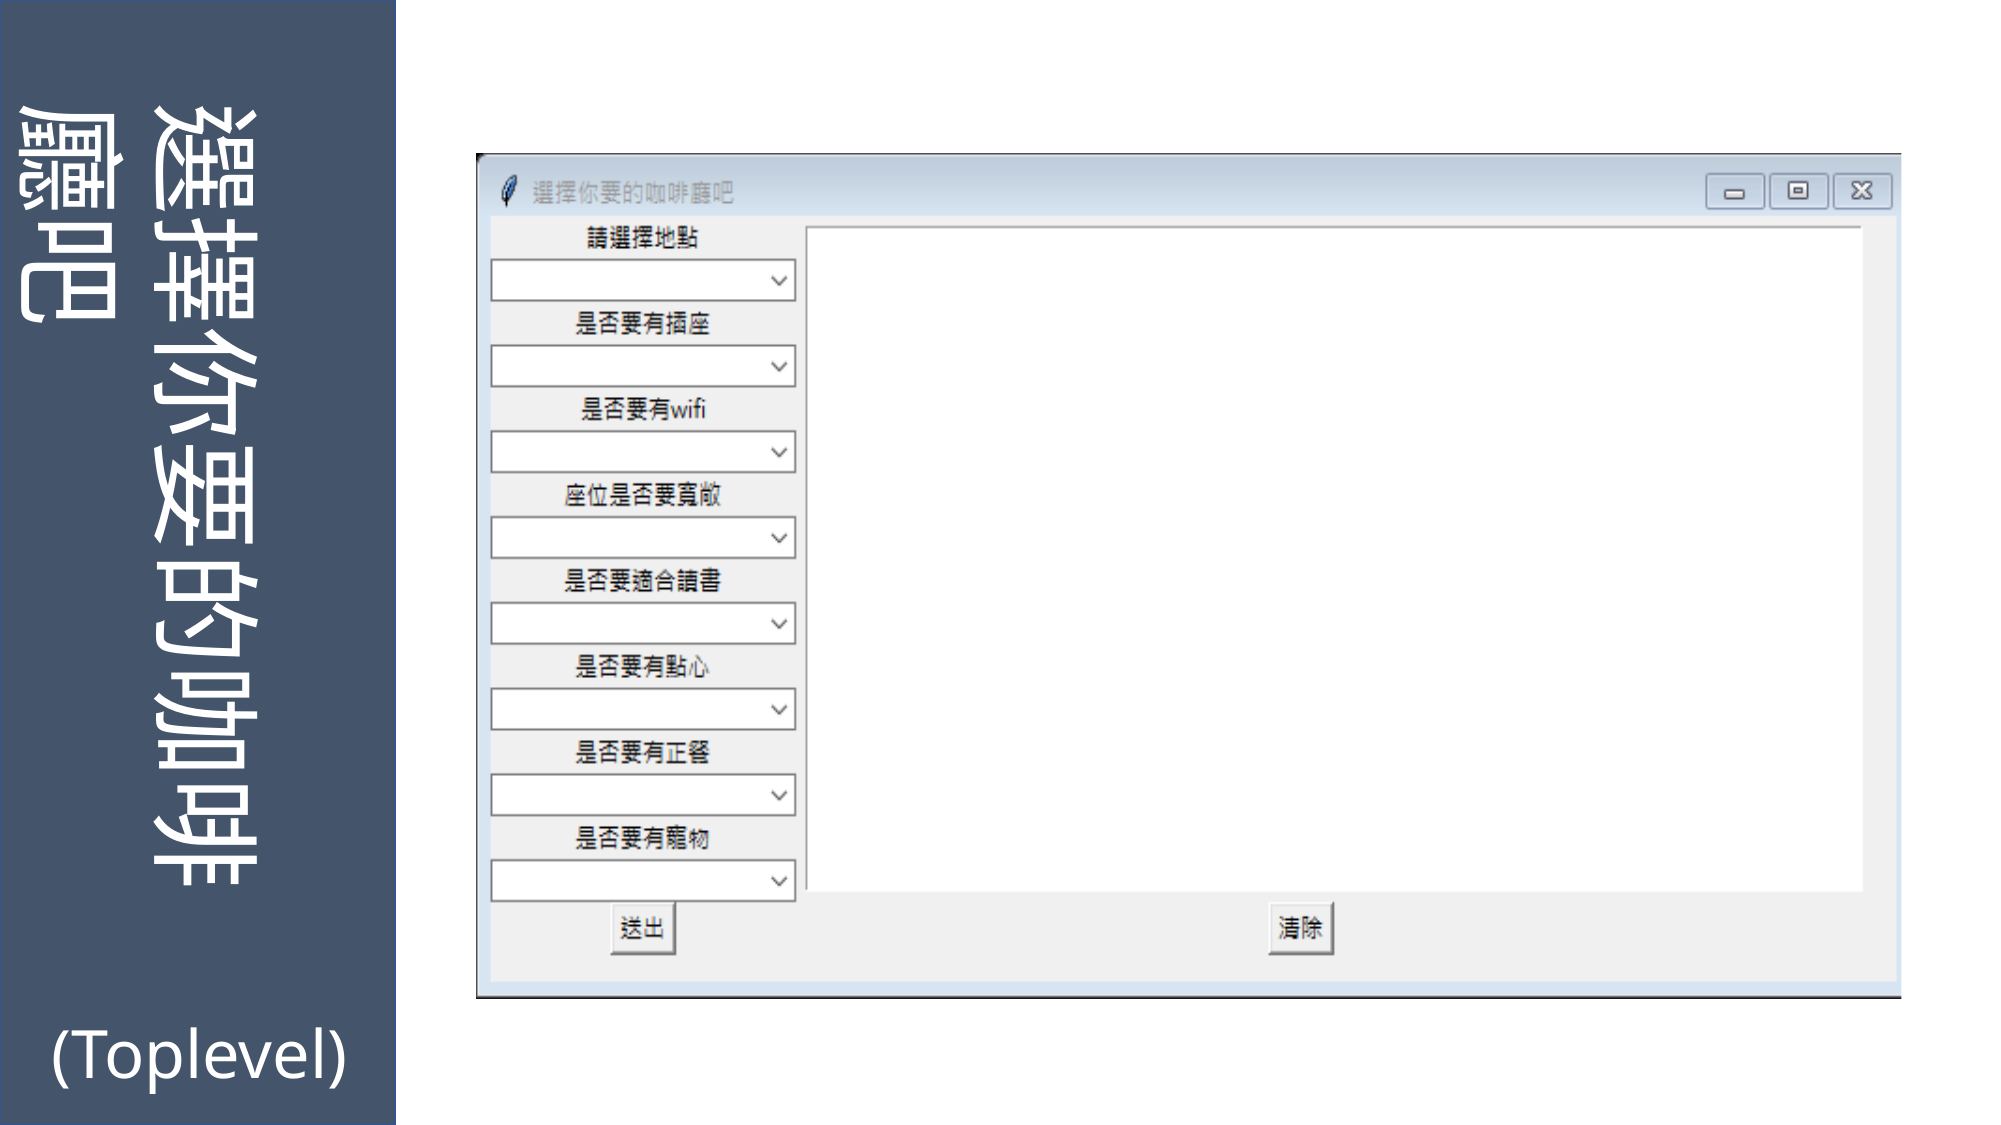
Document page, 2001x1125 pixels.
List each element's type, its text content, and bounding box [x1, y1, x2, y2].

text_box (Toplevel) [36, 1004, 364, 1099]
text_box [0, 0, 396, 1125]
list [476, 153, 1902, 999]
text_box 選擇你要的咖啡廳吧 [116, 87, 284, 1004]
